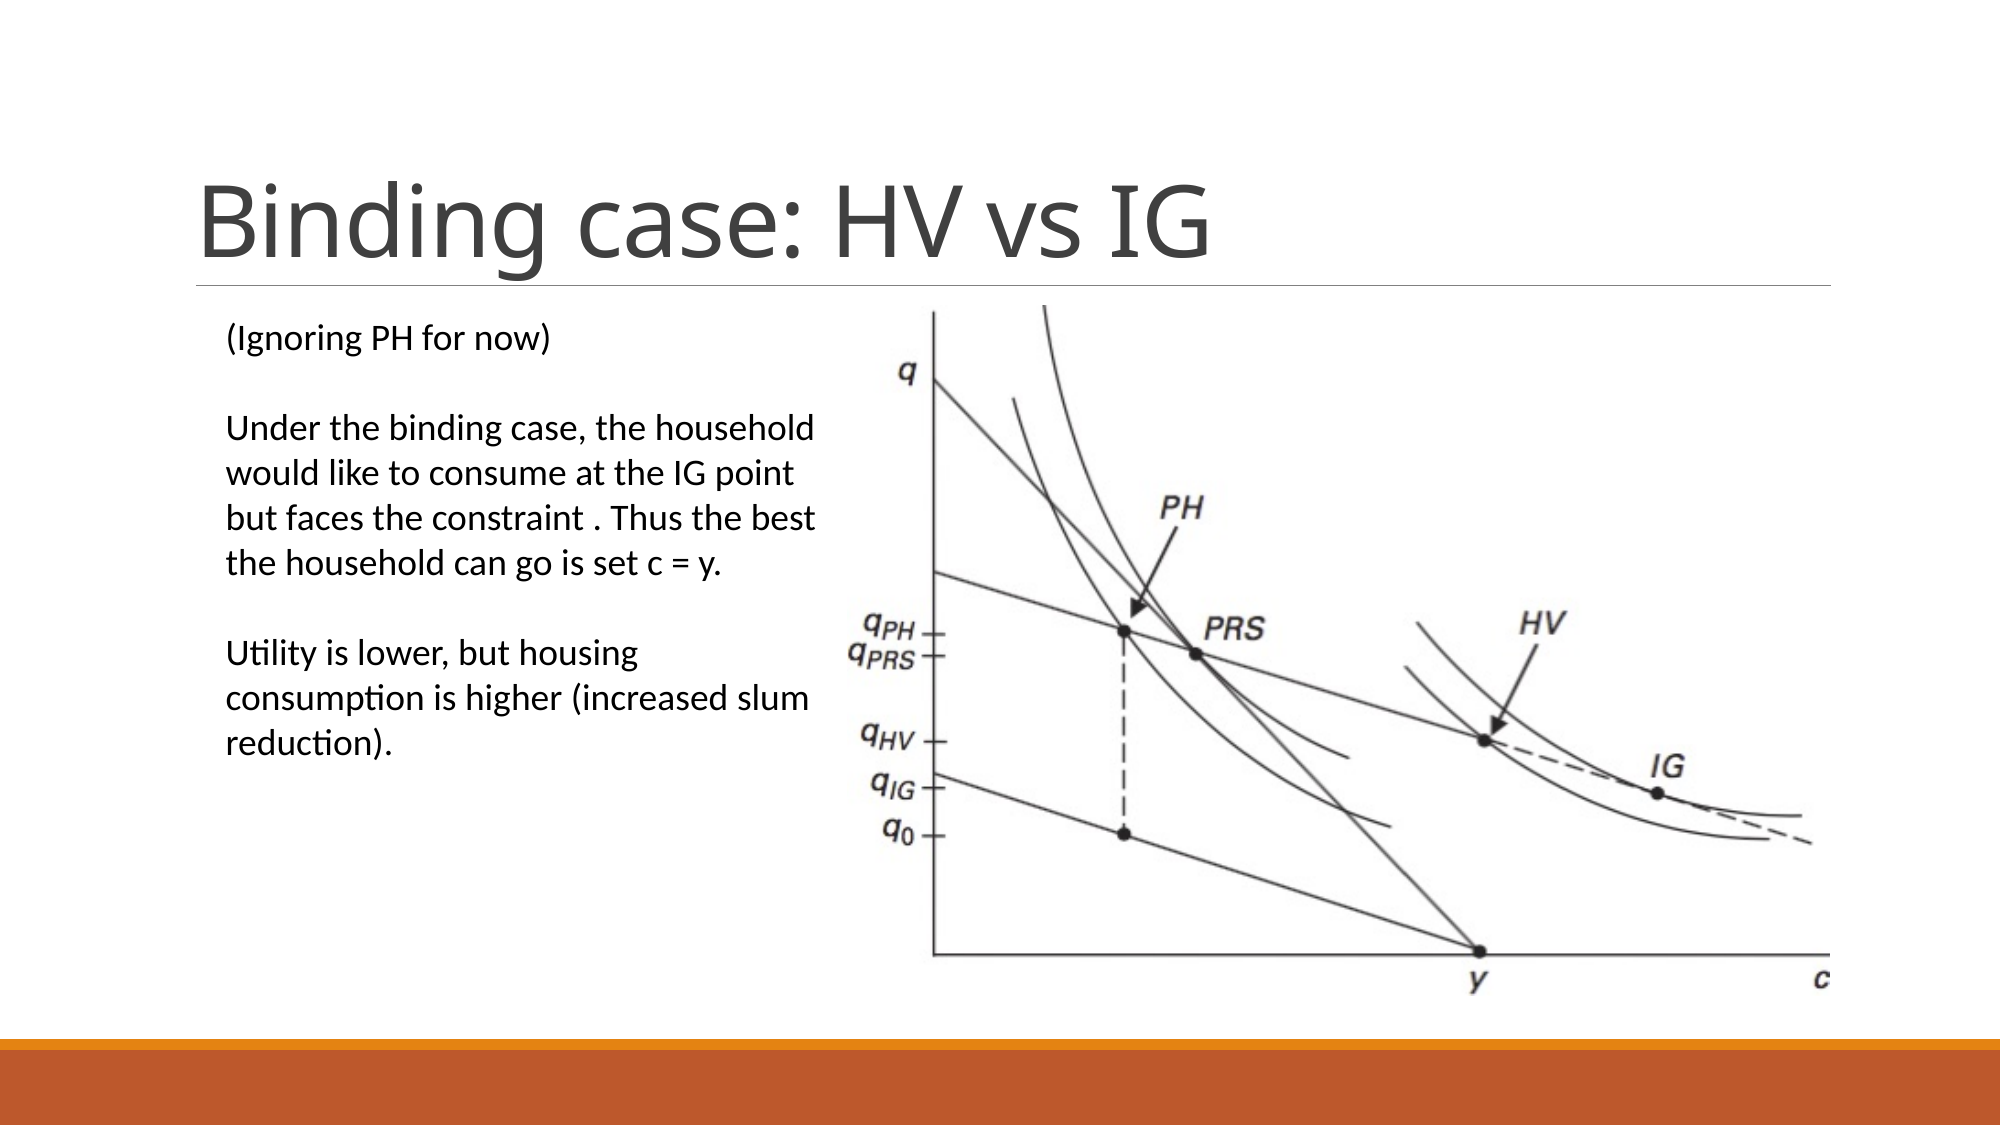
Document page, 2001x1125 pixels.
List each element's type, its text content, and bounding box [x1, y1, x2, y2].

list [846, 305, 1831, 997]
title Binding case: HV vs IG [180, 47, 1830, 285]
